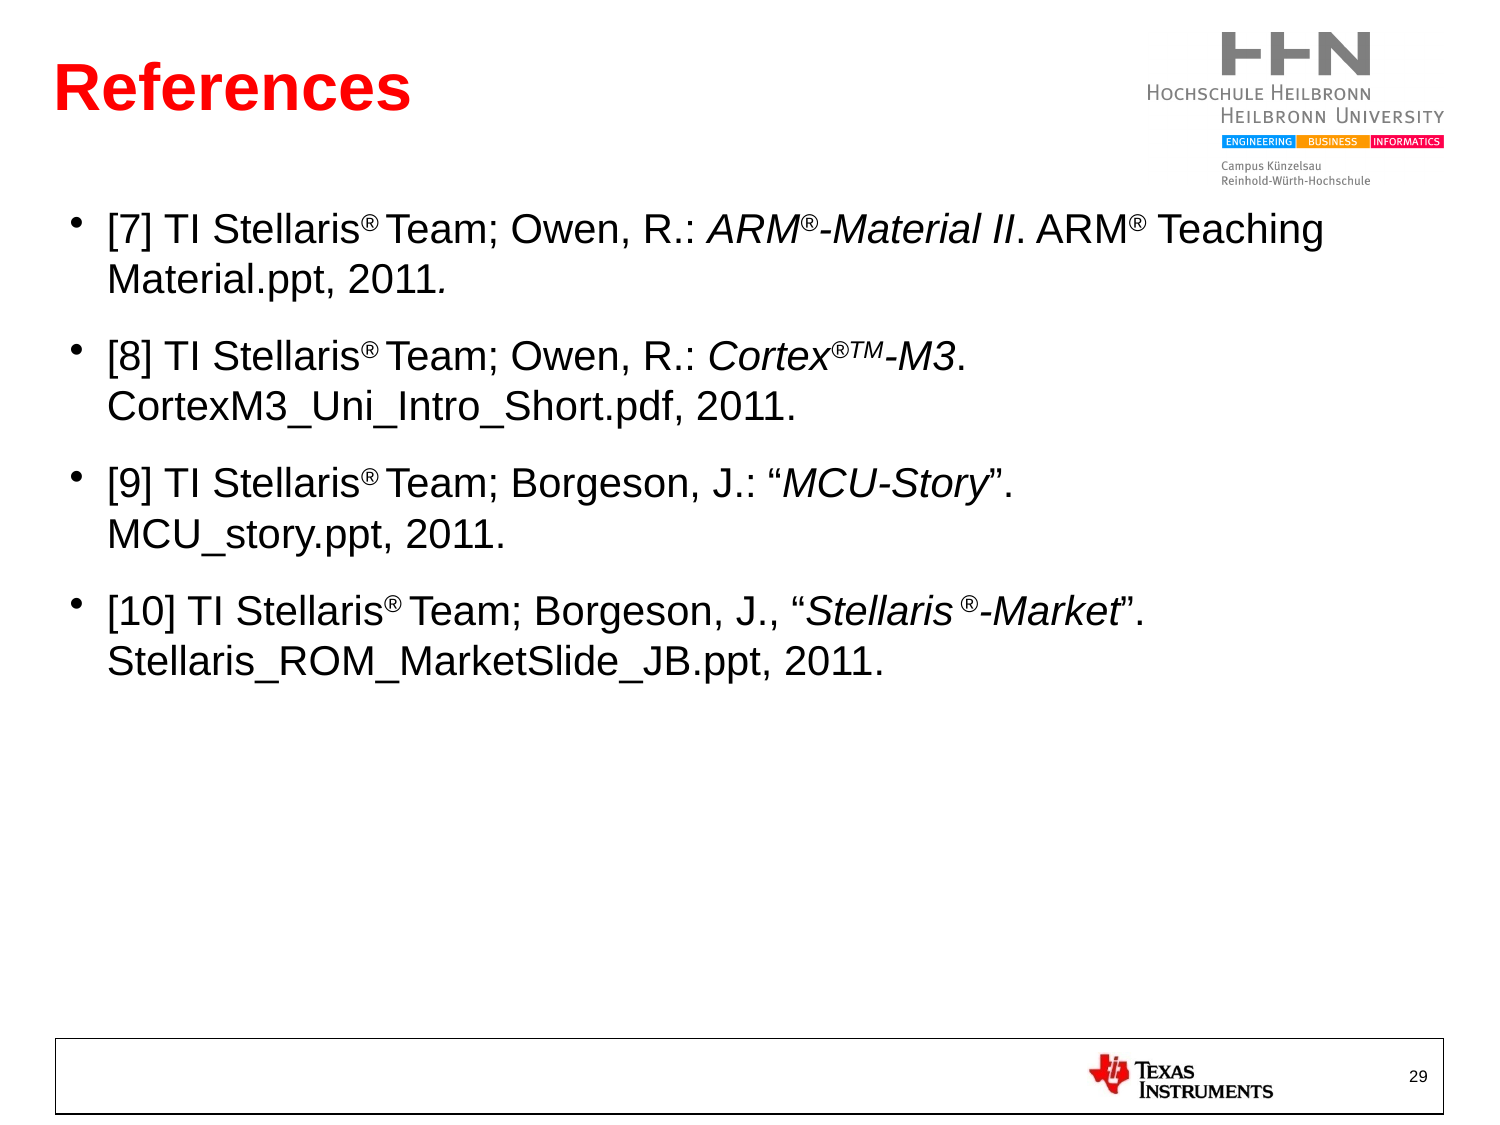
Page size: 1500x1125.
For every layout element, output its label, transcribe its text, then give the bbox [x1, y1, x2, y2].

slide_number 29 [1092, 1058, 1443, 1093]
list [7] TI Stellaris® Team; Owen, R.: ARM®-Material II. ARM® Teaching Material.ppt, 2011. [8] TI Stellaris® Team; Owen, R.: Cortex®TM-M3. CortexM3_Uni_Intro_Short.pdf, 2011. [9] TI Stellaris® Team; Borgeson, J.: “MCU-Story”. MCU_story.ppt, 2011. [10] TI Stellaris® Team; Borgeson, J., “Stellaris ®-Market”. Stellaris_ROM_MarketSlide_JB.ppt, 2011. [54, 194, 1444, 965]
picture [1087, 1052, 1274, 1099]
picture [1148, 32, 1444, 185]
title References [38, 23, 1426, 157]
